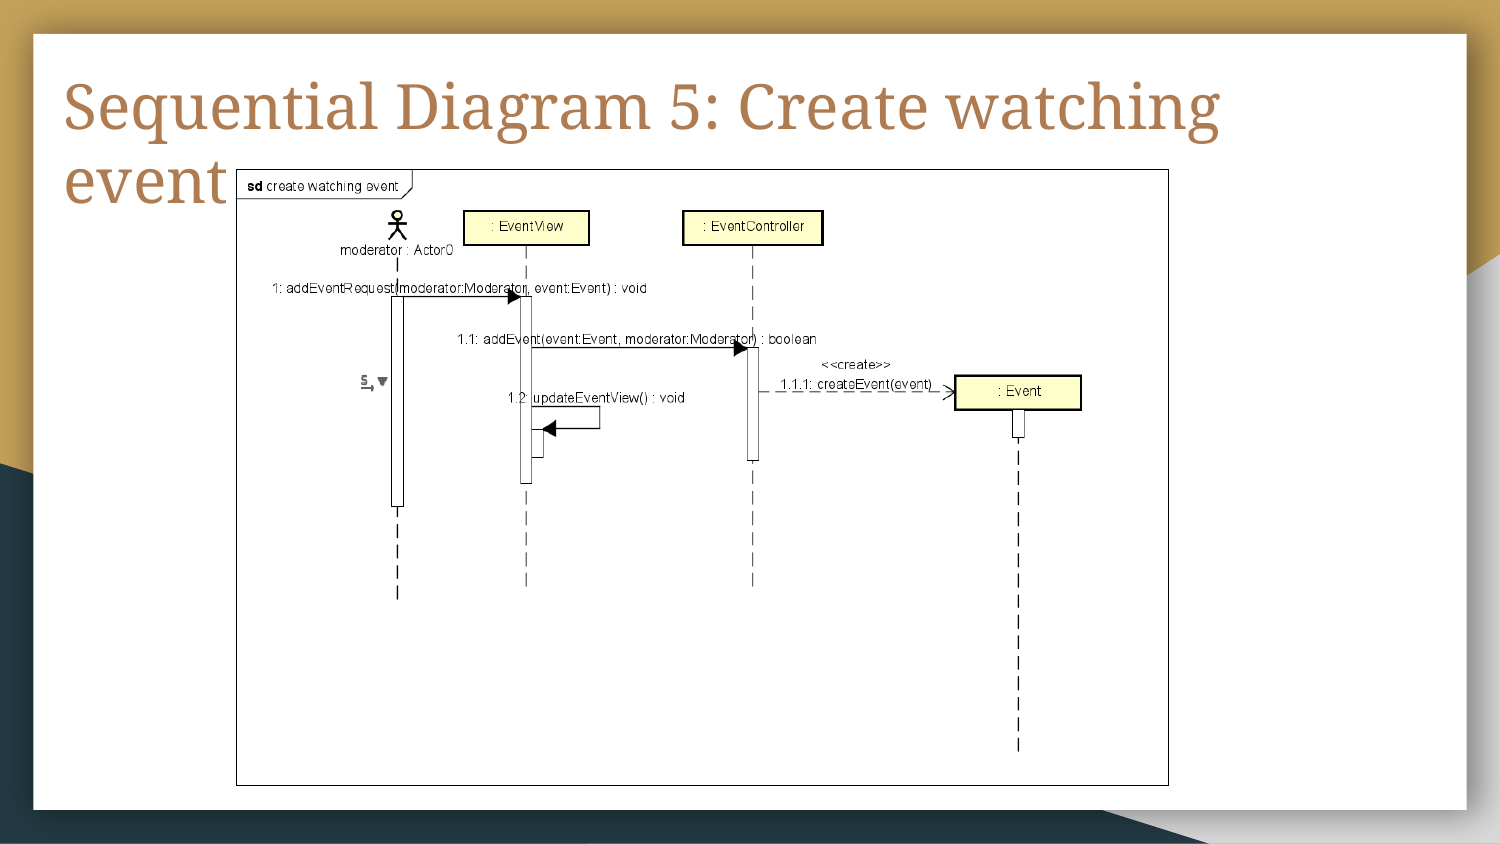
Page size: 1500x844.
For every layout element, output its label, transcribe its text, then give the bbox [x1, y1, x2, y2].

picture [226, 159, 1178, 794]
text_box Sequential Diagram 5: Create watching event [48, 51, 1356, 160]
